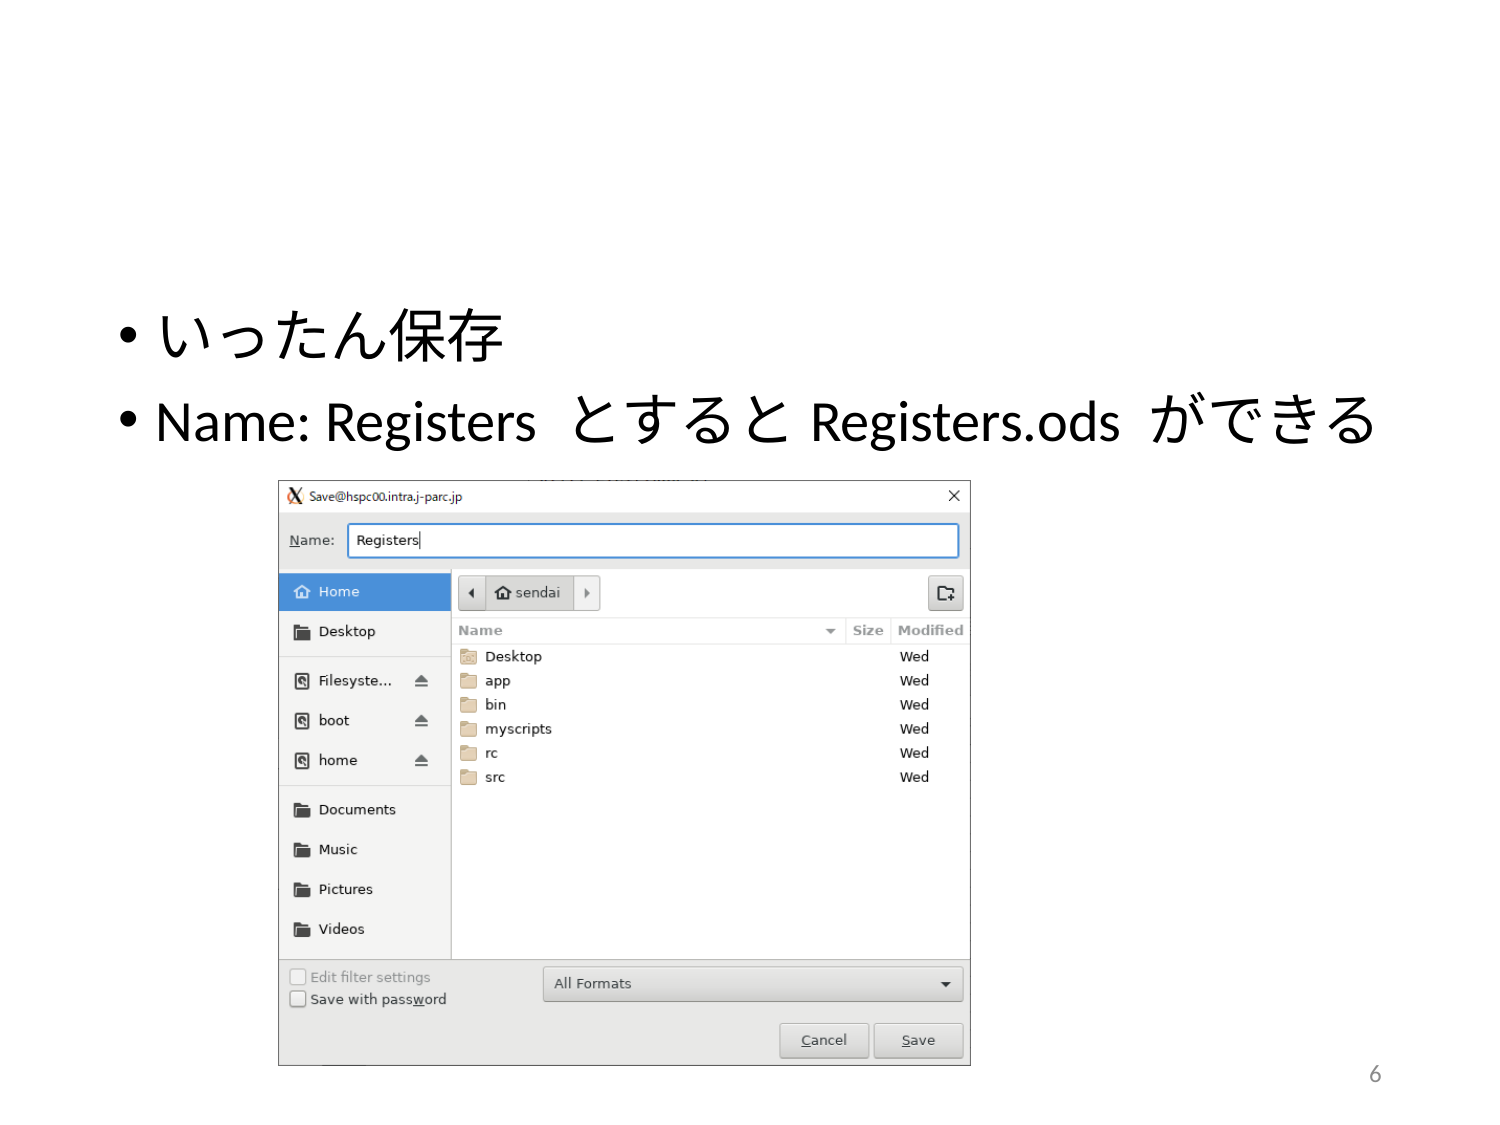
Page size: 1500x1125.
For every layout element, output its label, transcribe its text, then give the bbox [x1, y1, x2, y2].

picture [278, 480, 971, 1066]
list いったん保存 Name: Registers とするとRegisters.ods ができる [103, 299, 1397, 1014]
slide_number 6 [1059, 1042, 1397, 1103]
